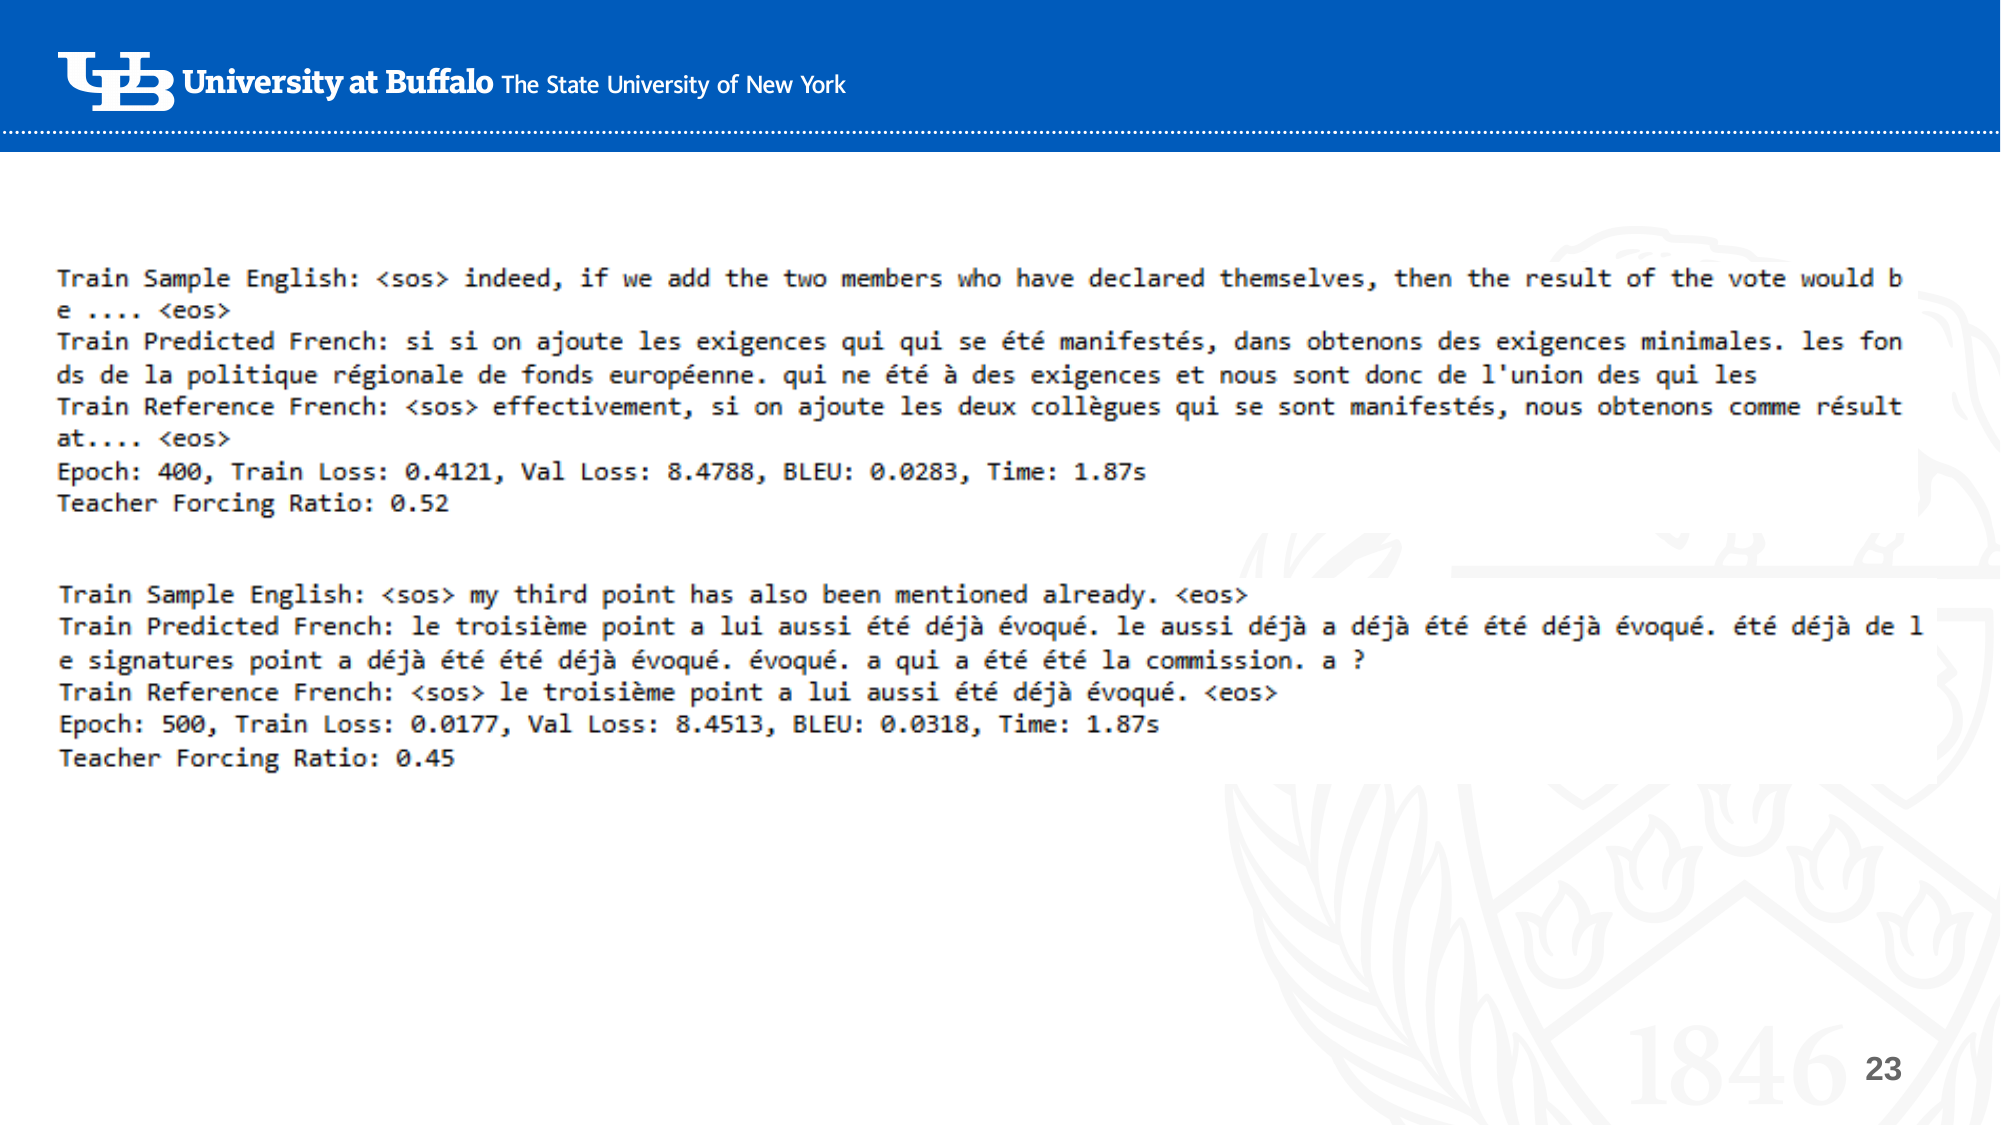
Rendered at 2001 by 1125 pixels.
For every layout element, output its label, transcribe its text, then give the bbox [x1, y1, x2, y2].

picture [0, 0, 2001, 1125]
footer 23 [1242, 1036, 1918, 1097]
